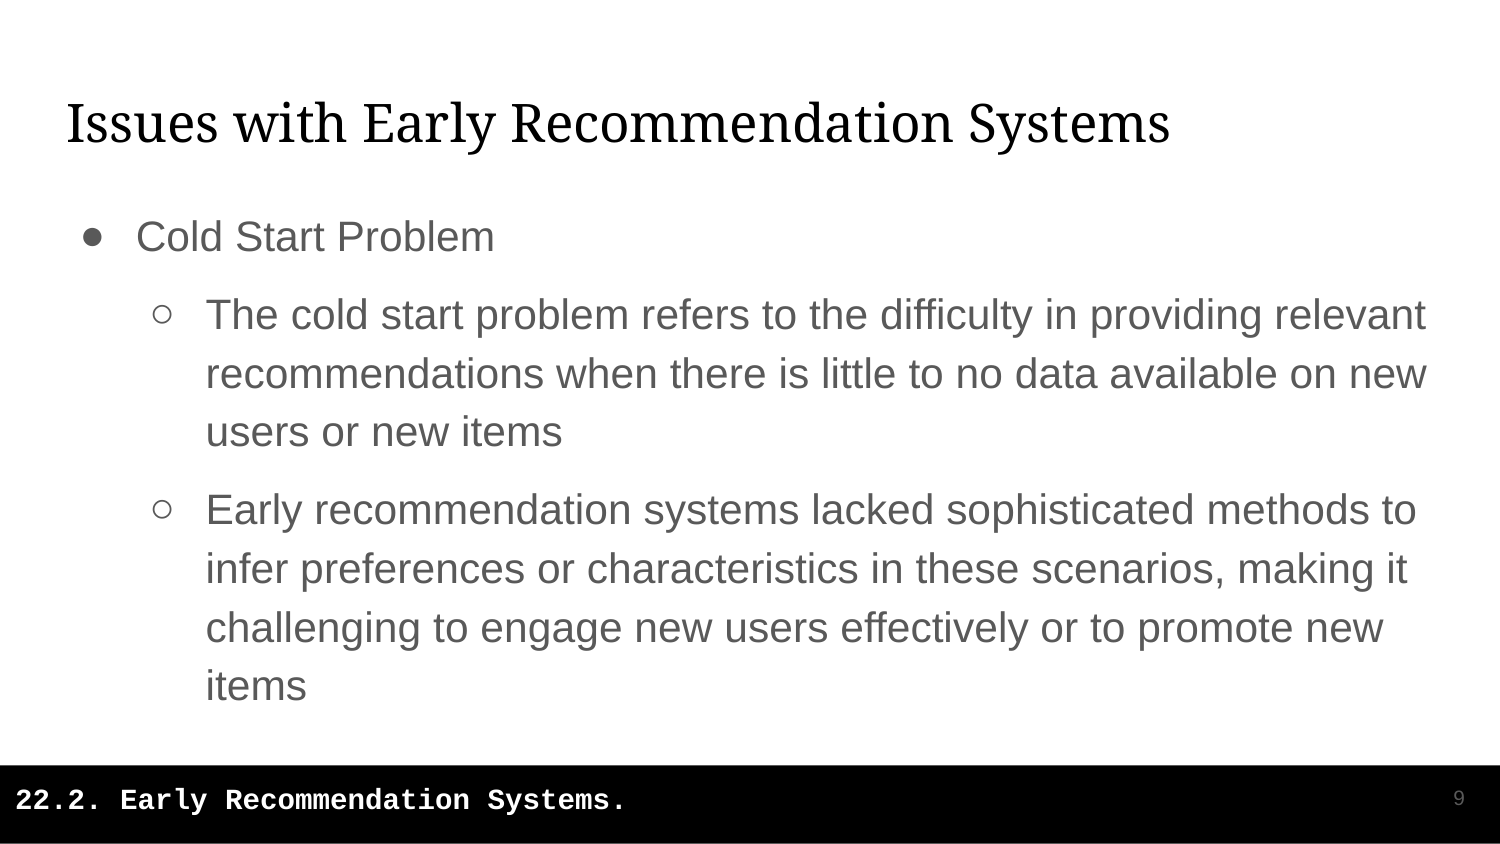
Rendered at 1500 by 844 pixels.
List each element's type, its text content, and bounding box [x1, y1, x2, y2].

text_box 22.2. Early Recommendation Systems. [0, 765, 1500, 844]
list Cold Start Problem The cold start problem refers to the difficulty in providing relevant recommendations when there is little to no data available on new users or new items Early recommendation systems lacked sophisticated methods to infer preferences or characteristics in these scenarios, making it challenging to engage new users effectively or to promote new items [51, 186, 1449, 729]
slide_number ‹#› [1389, 764, 1480, 830]
title Issues with Early Recommendation Systems [51, 74, 1449, 169]
